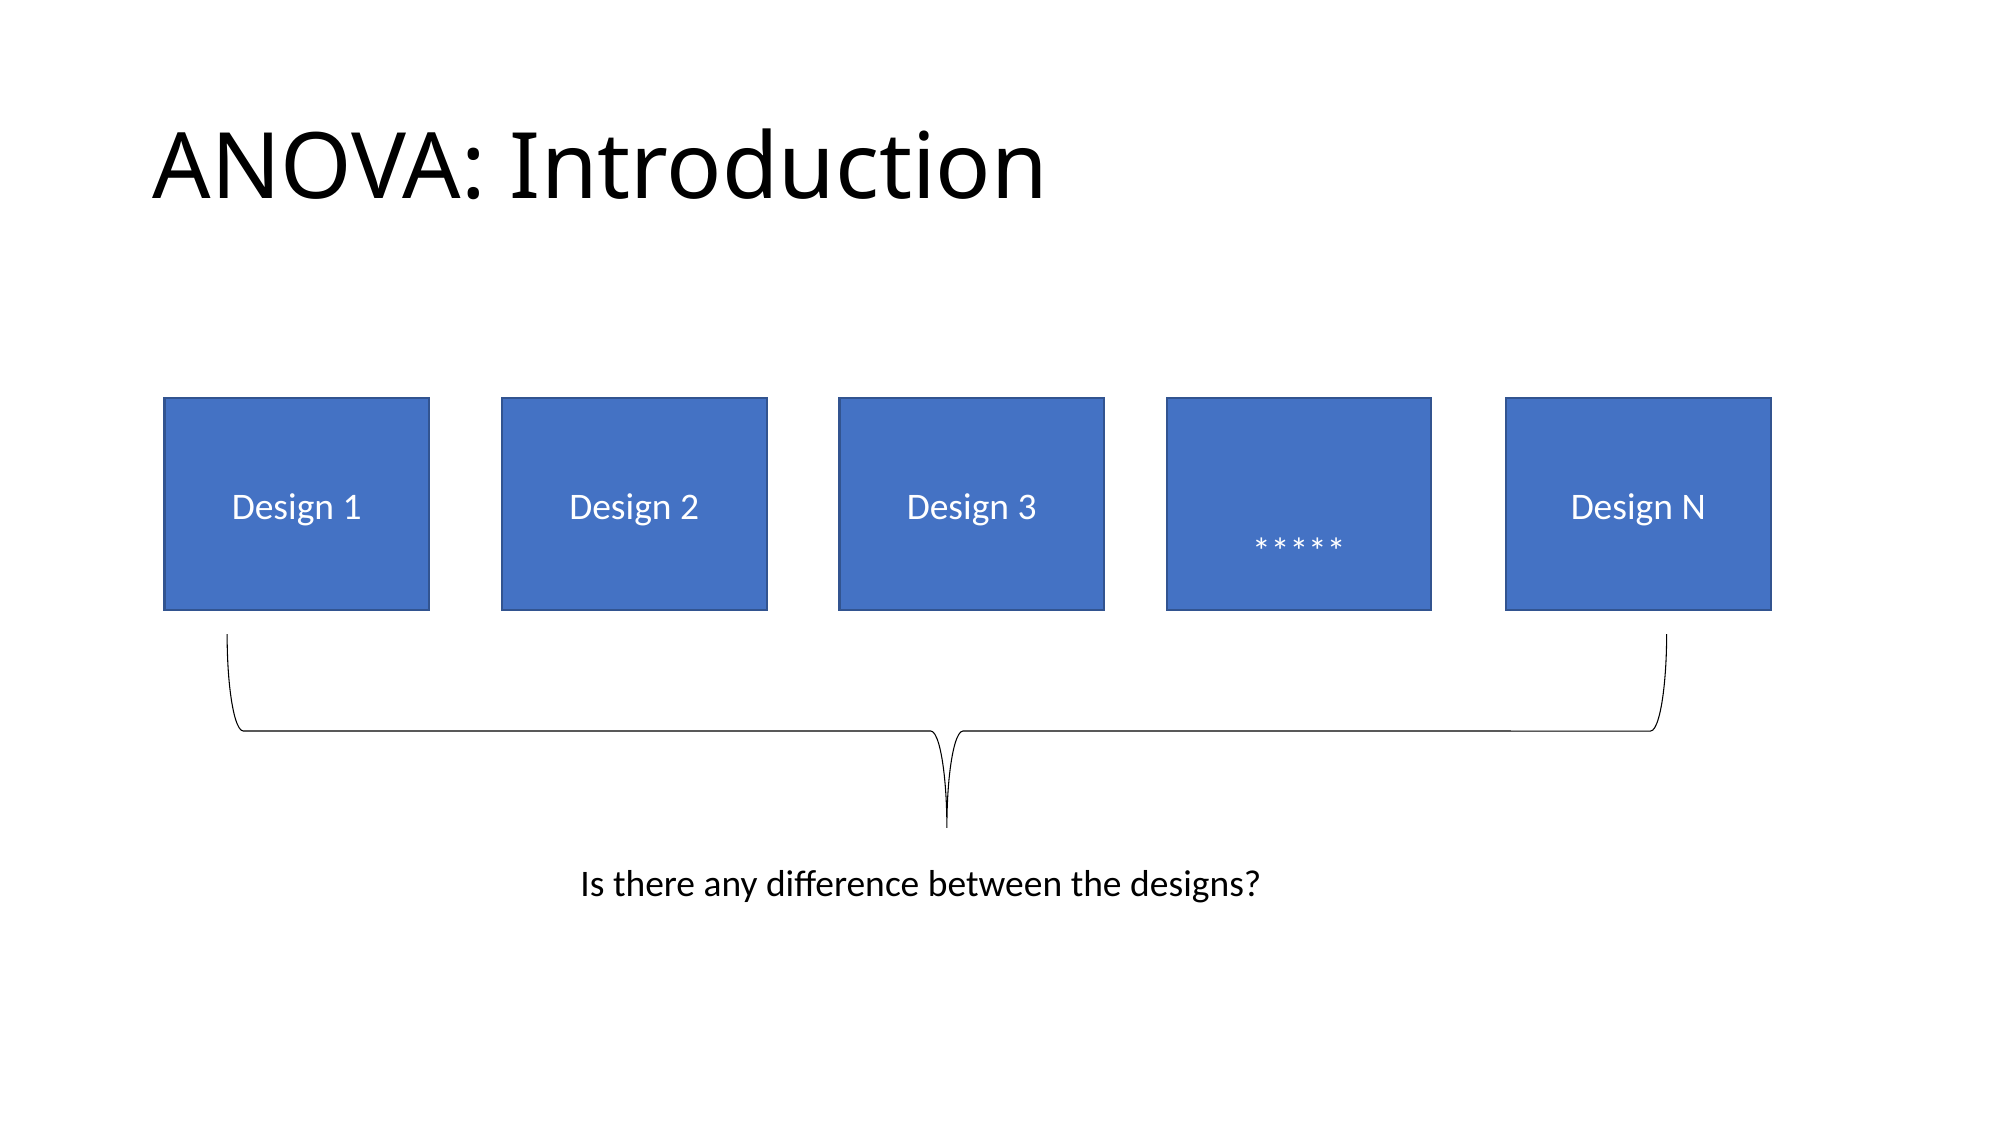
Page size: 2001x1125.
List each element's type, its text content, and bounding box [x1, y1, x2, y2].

text_box Design 3 [838, 397, 1105, 611]
text_box Design N [1505, 397, 1772, 611]
text_box Is there any difference between the designs? [565, 851, 1288, 912]
text_box Design 2 [501, 397, 768, 611]
text_box Design 1 [163, 397, 430, 611]
text_box [226, 634, 1668, 828]
text_box ***** [1166, 397, 1432, 611]
title ANOVA: Introduction [137, 59, 1863, 278]
